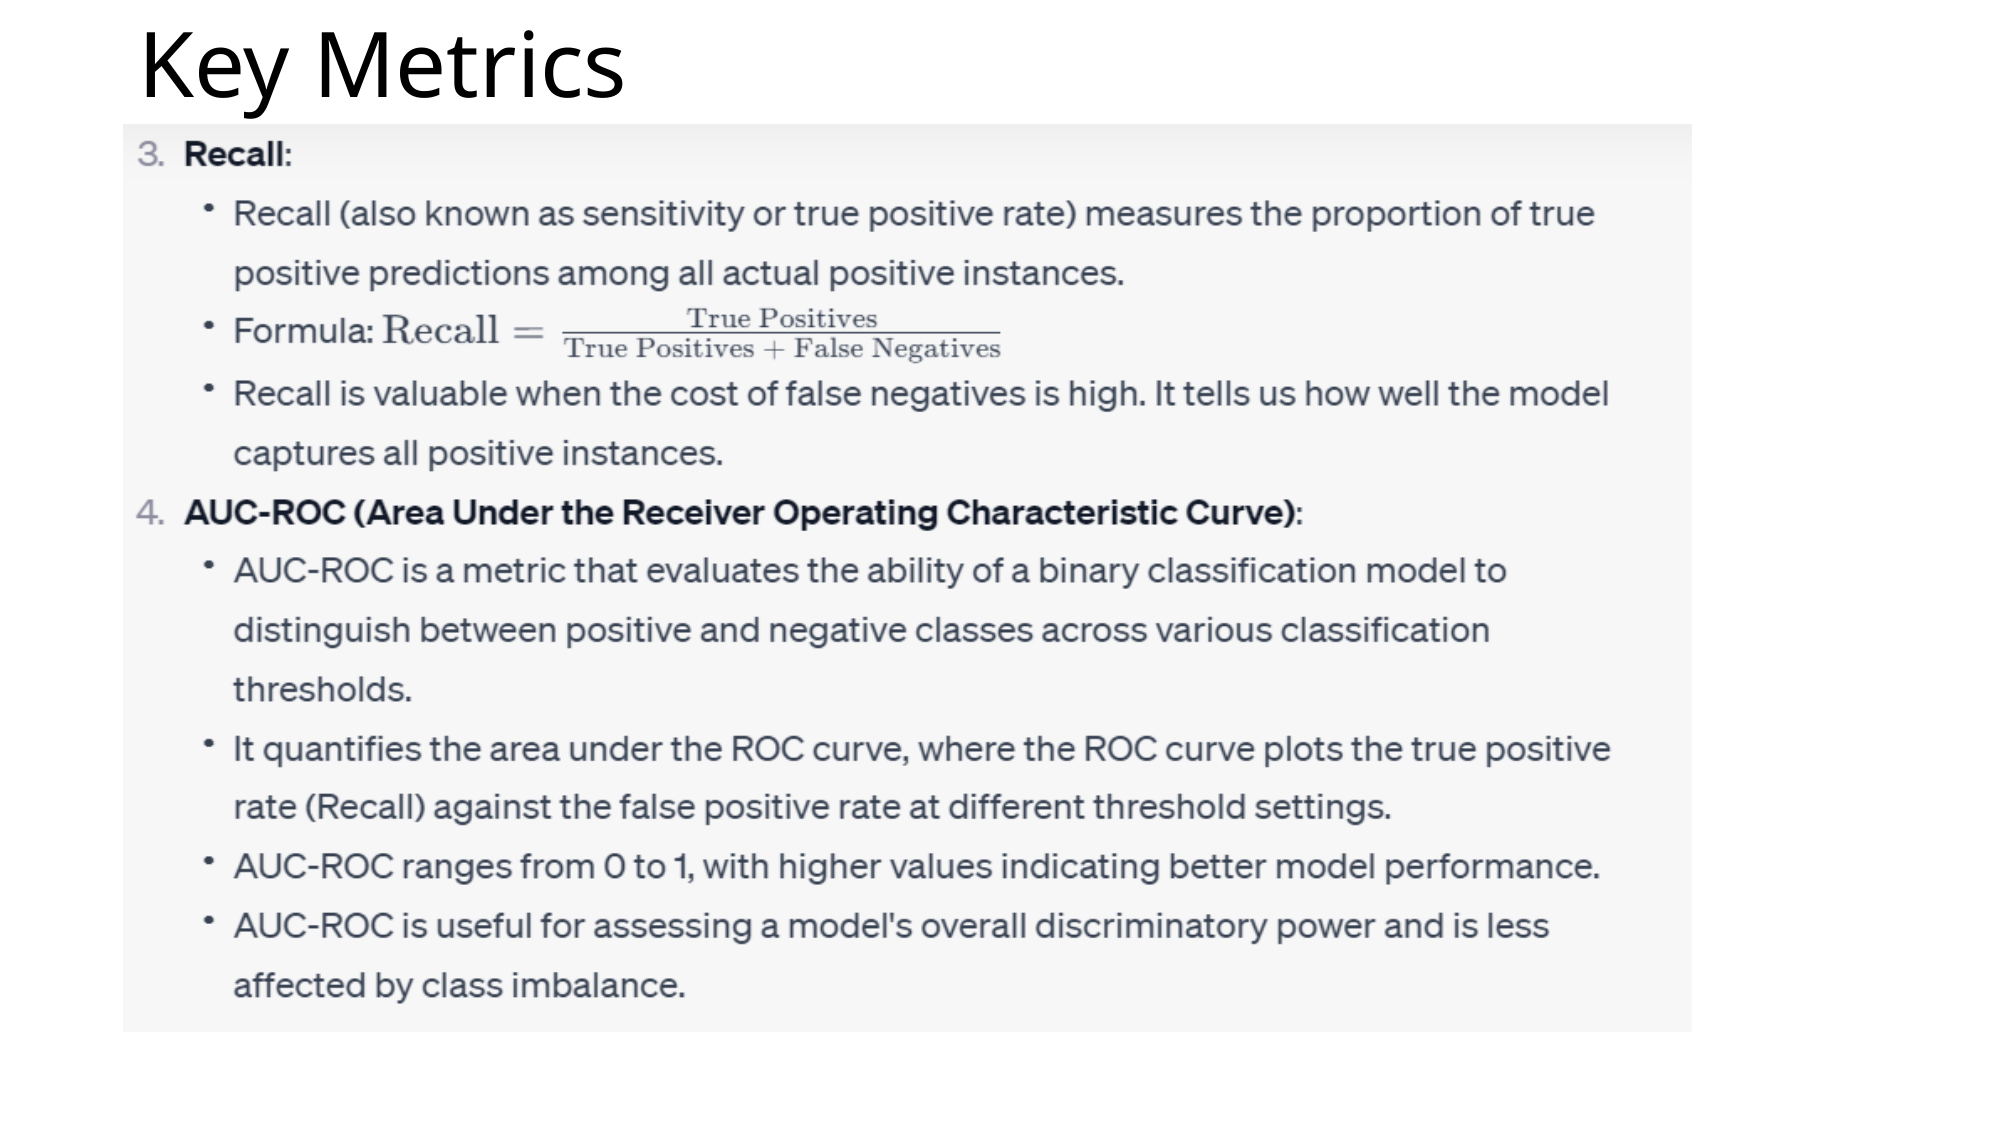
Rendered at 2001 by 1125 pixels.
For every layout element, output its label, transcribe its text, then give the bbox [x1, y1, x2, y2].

picture [123, 124, 1692, 1032]
title Key Metrics [123, 11, 1863, 125]
